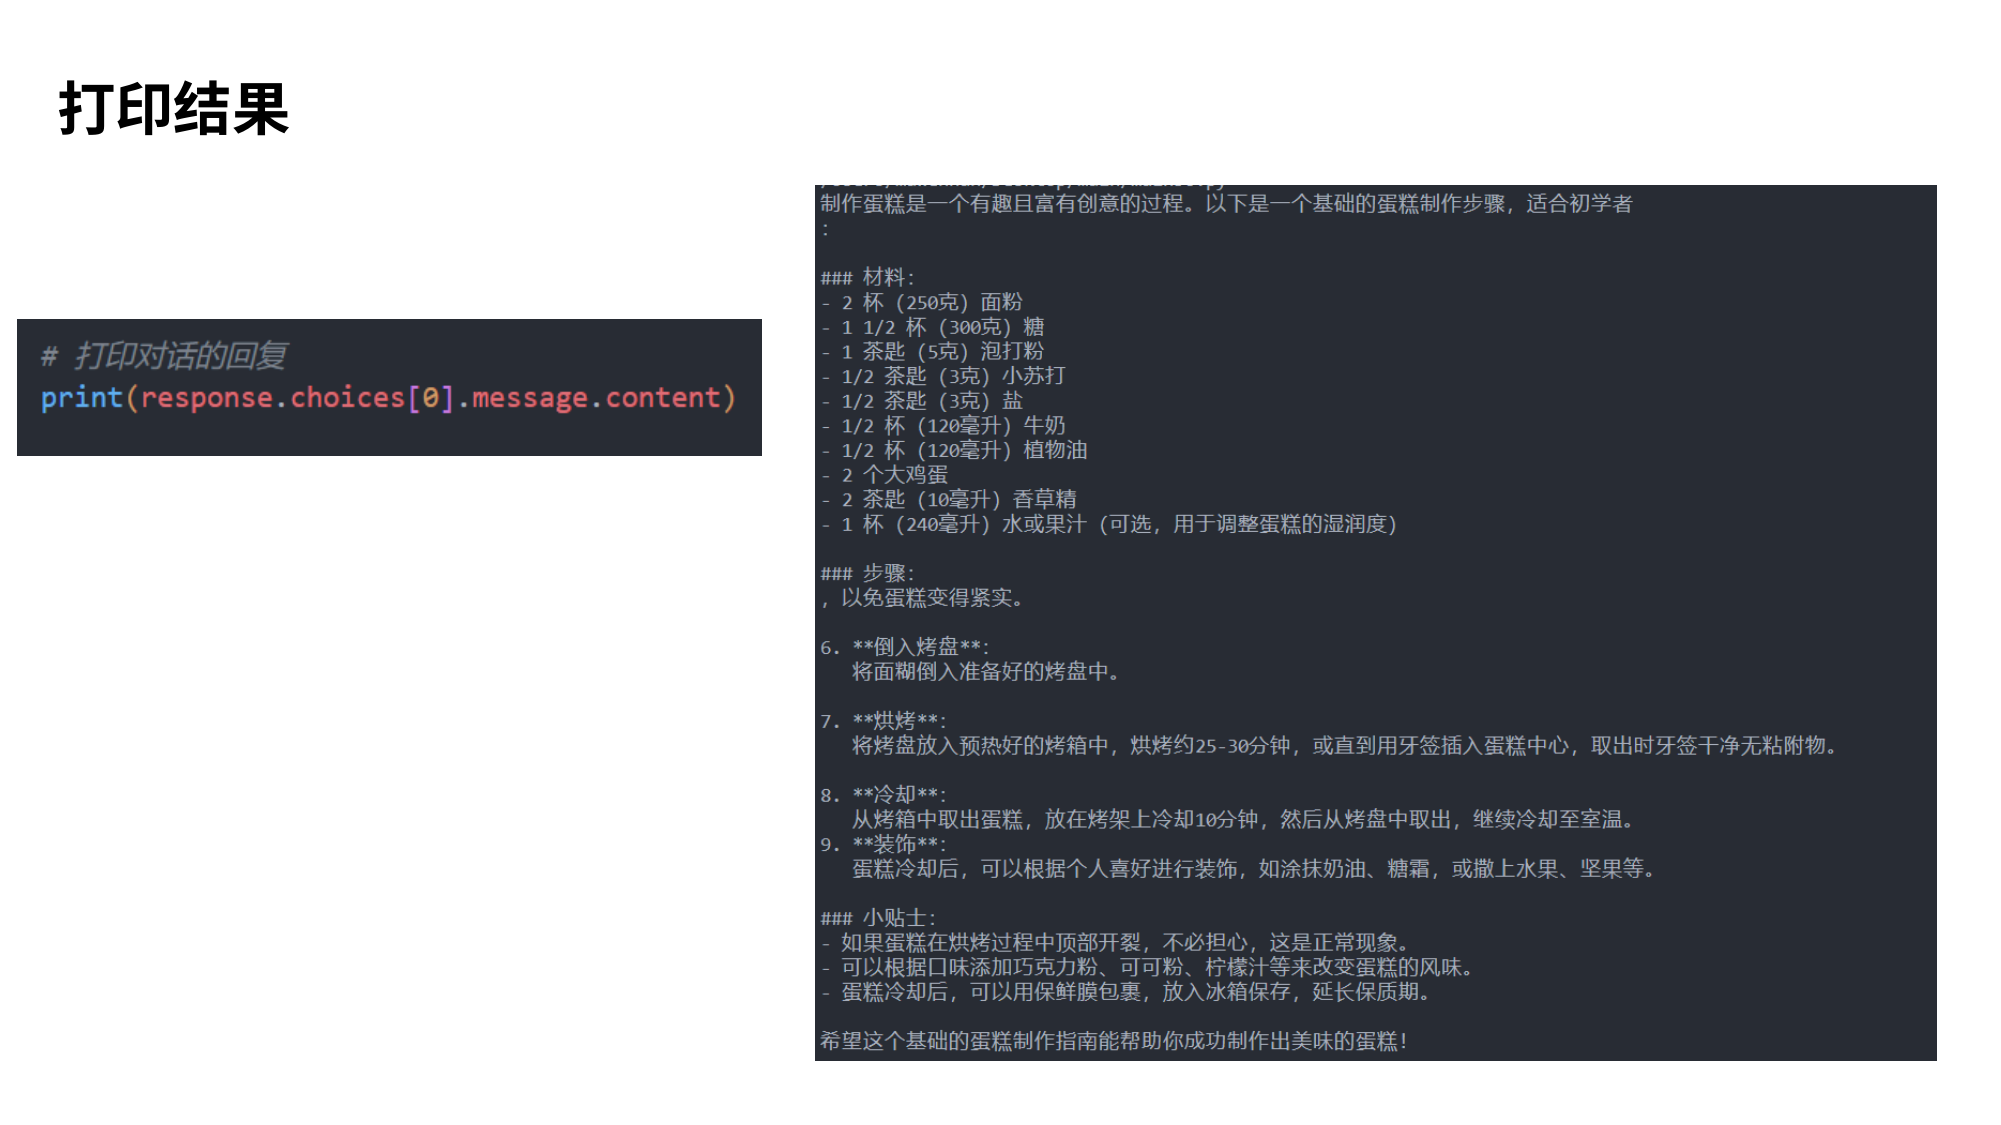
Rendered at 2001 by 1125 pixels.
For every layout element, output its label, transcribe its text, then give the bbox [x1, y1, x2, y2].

text_box 打印结果 [42, 64, 1518, 150]
picture [17, 319, 762, 456]
picture [815, 185, 1937, 1061]
